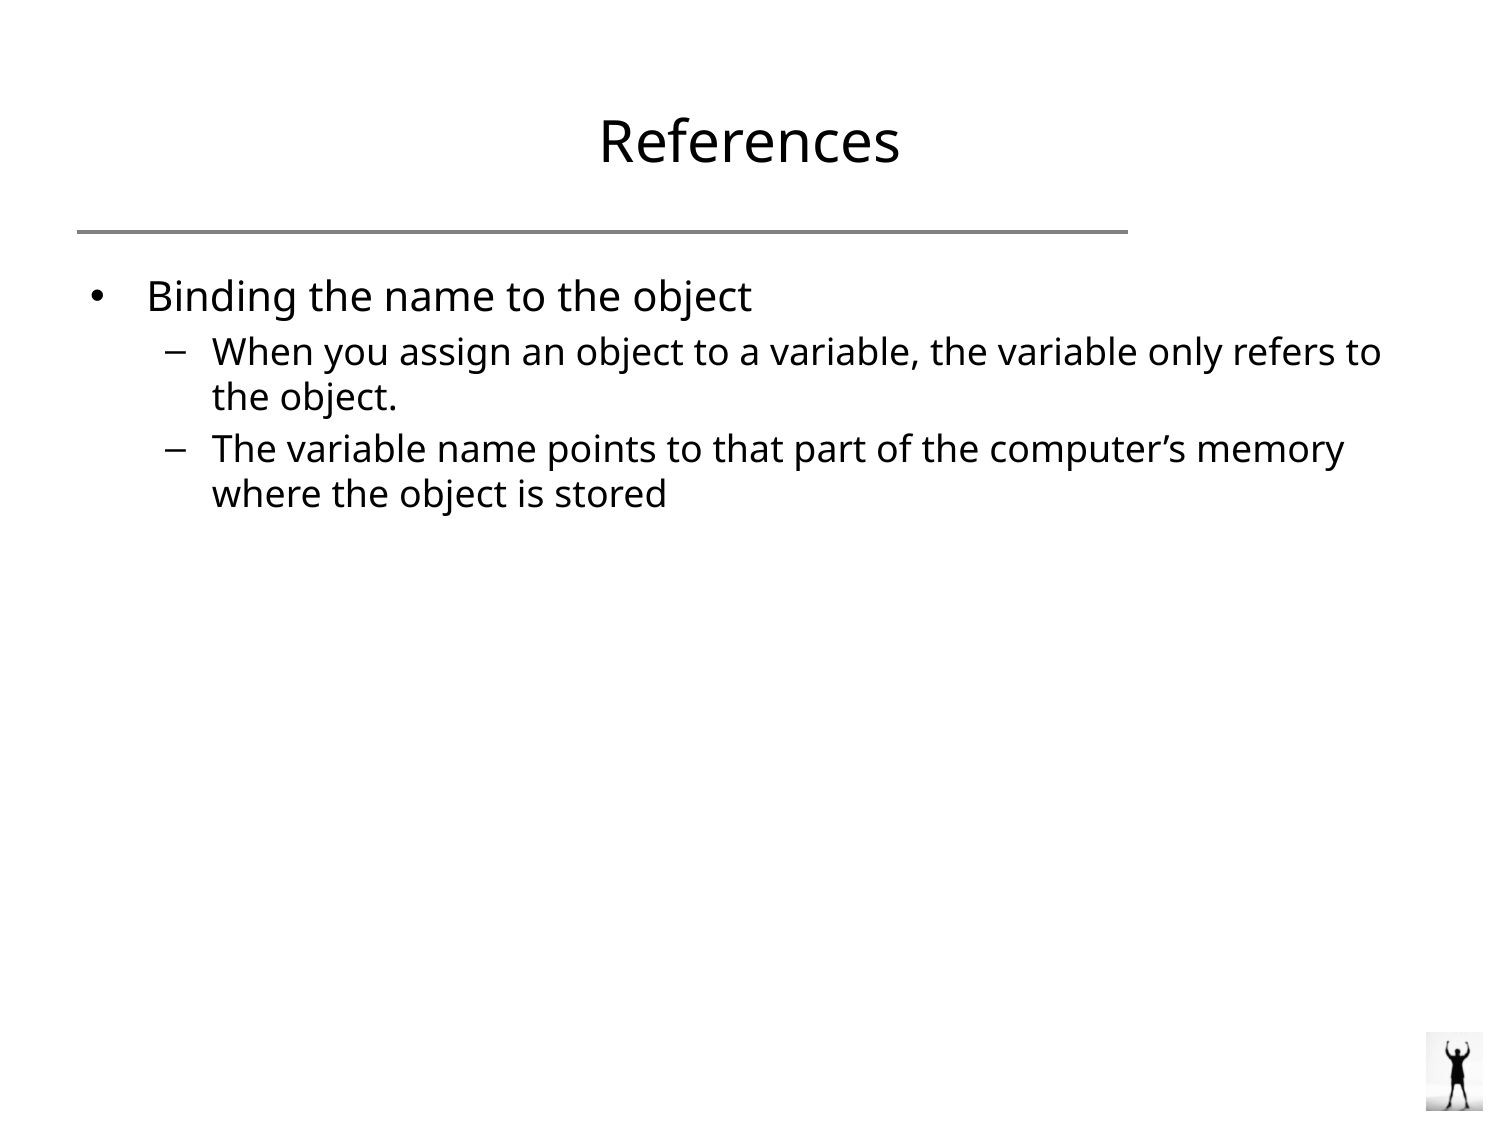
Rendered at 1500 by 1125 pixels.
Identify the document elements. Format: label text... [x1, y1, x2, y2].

title References [75, 45, 1425, 233]
picture [1426, 1032, 1483, 1111]
list Binding the name to the object When you assign an object to a variable, the variable only refers to the object. The variable name points to that part of the computer’s memory where the object is stored [75, 262, 1425, 1005]
